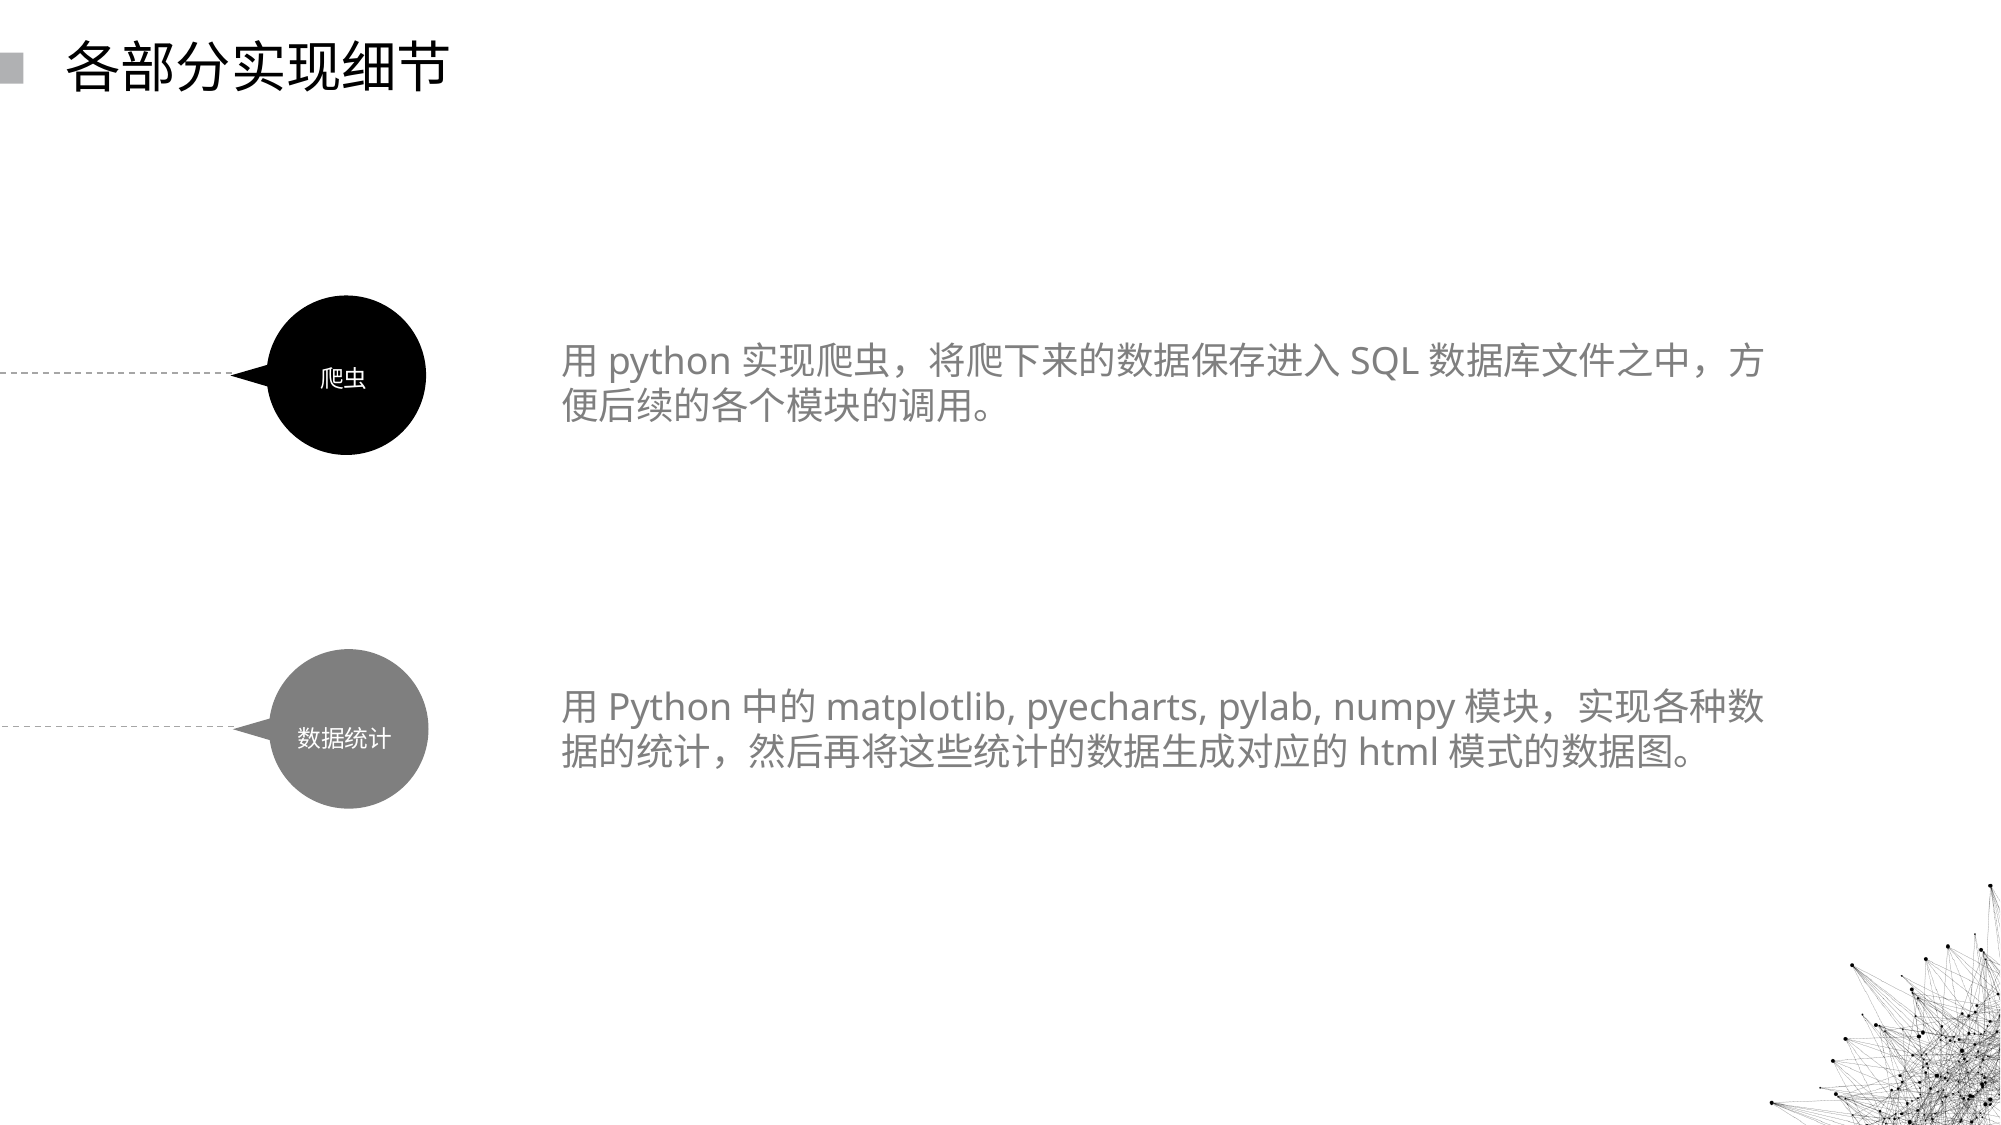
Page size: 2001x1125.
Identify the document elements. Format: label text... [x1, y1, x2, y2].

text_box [232, 649, 429, 809]
text_box 各部分实现细节 [50, 25, 467, 107]
text_box 用Python中的matplotlib, pyecharts, pylab, numpy模块，实现各种数据的统计，然后再将这些统计的数据生成对应的html模式的数据图。 [546, 675, 1791, 781]
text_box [230, 295, 426, 455]
text_box 用python实现爬虫，将爬下来的数据保存进入SQL数据库文件之中，方便后续的各个模块的调用。 [546, 329, 1791, 435]
picture [1691, 882, 2001, 1125]
text_box [0, 52, 24, 85]
